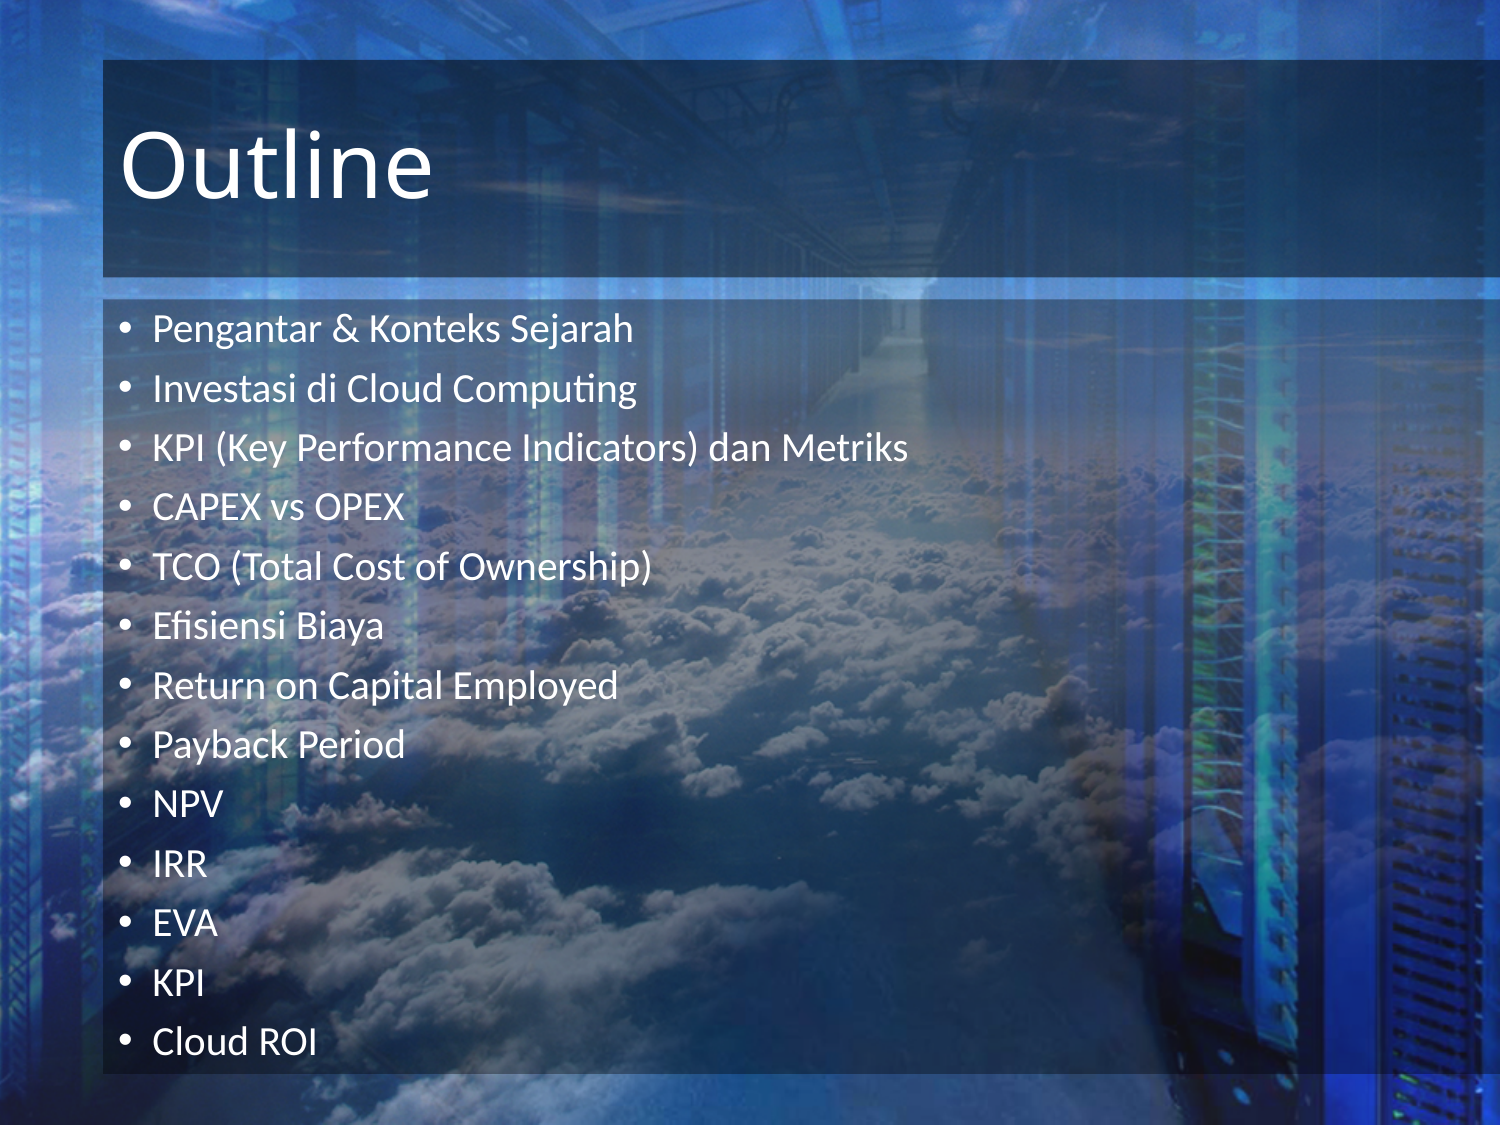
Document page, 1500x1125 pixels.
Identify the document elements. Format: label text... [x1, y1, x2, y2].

list Pengantar & Konteks Sejarah Investasi di Cloud Computing KPI (Key Performance Indicators) dan Metriks CAPEX vs OPEX TCO (Total Cost of Ownership) Efisiensi Biaya Return on Capital Employed Payback Period NPV IRR EVA KPI Cloud ROI [103, 299, 1500, 1074]
title Outline [103, 59, 1500, 278]
